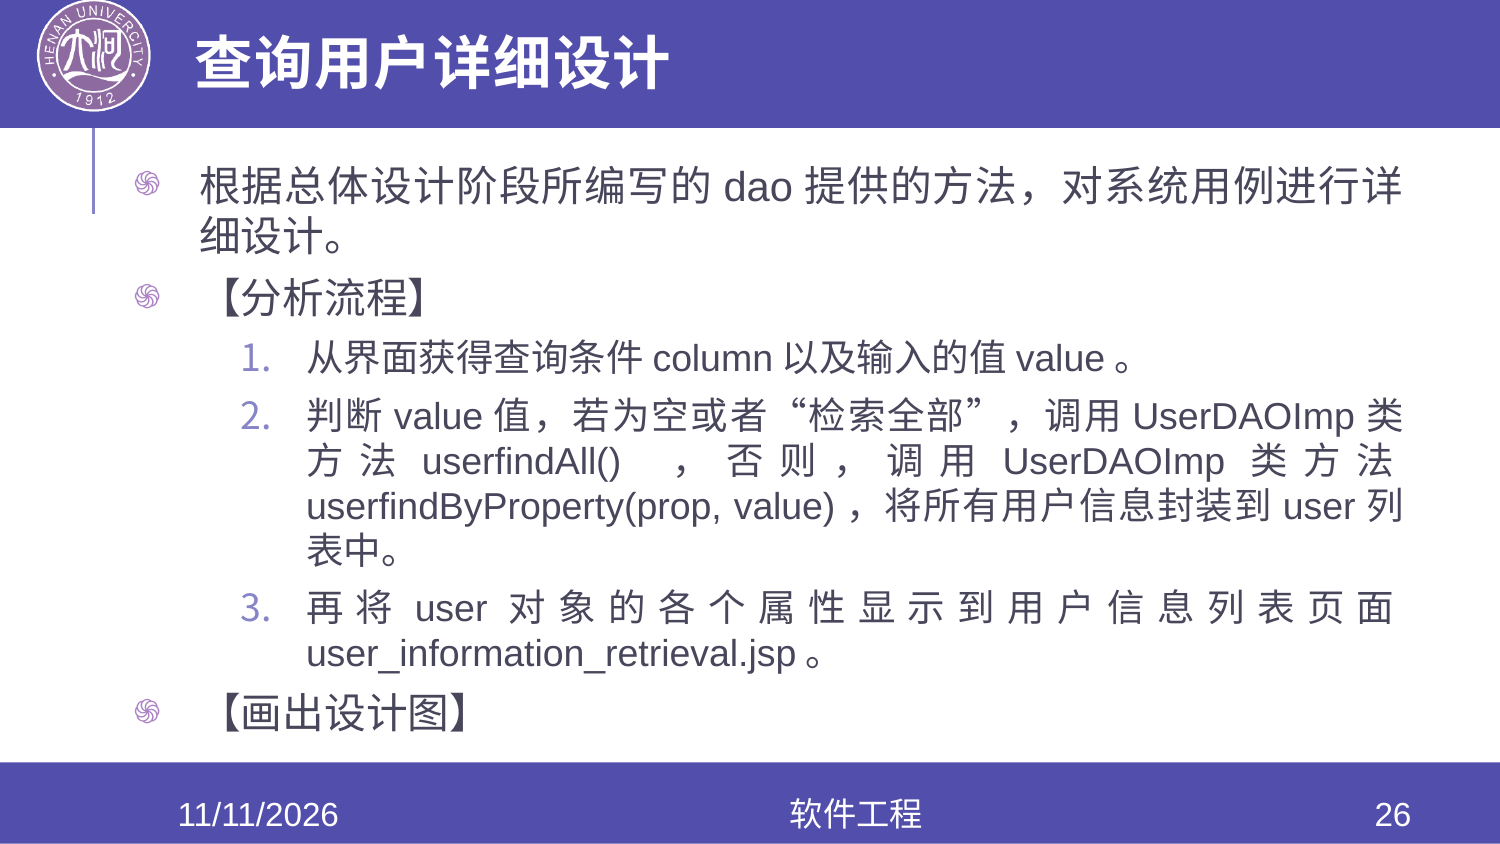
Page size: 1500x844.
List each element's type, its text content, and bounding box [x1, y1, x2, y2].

slide_number 26 [1333, 796, 1454, 830]
title 查询用户详细设计 [179, 0, 1454, 136]
list 根据总体设计阶段所编写的dao提供的方法，对系统用例进行详细设计。 【分析流程】 从界面获得查询条件column以及输入的值value。 判断value值，若为空或者“检索全部”，调用UserDAOImp类方法userfindAll() ，否则，调用UserDAOImp类方法userfindByProperty(prop, value)，将所有用户信息封装到user列表中。 再将user对象的各个属性显示到用户信息列表页面user_information_retrieval.jsp。 【画出设计图】 [126, 151, 1411, 777]
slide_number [126, 796, 391, 830]
footer 软件工程 [391, 796, 1322, 830]
